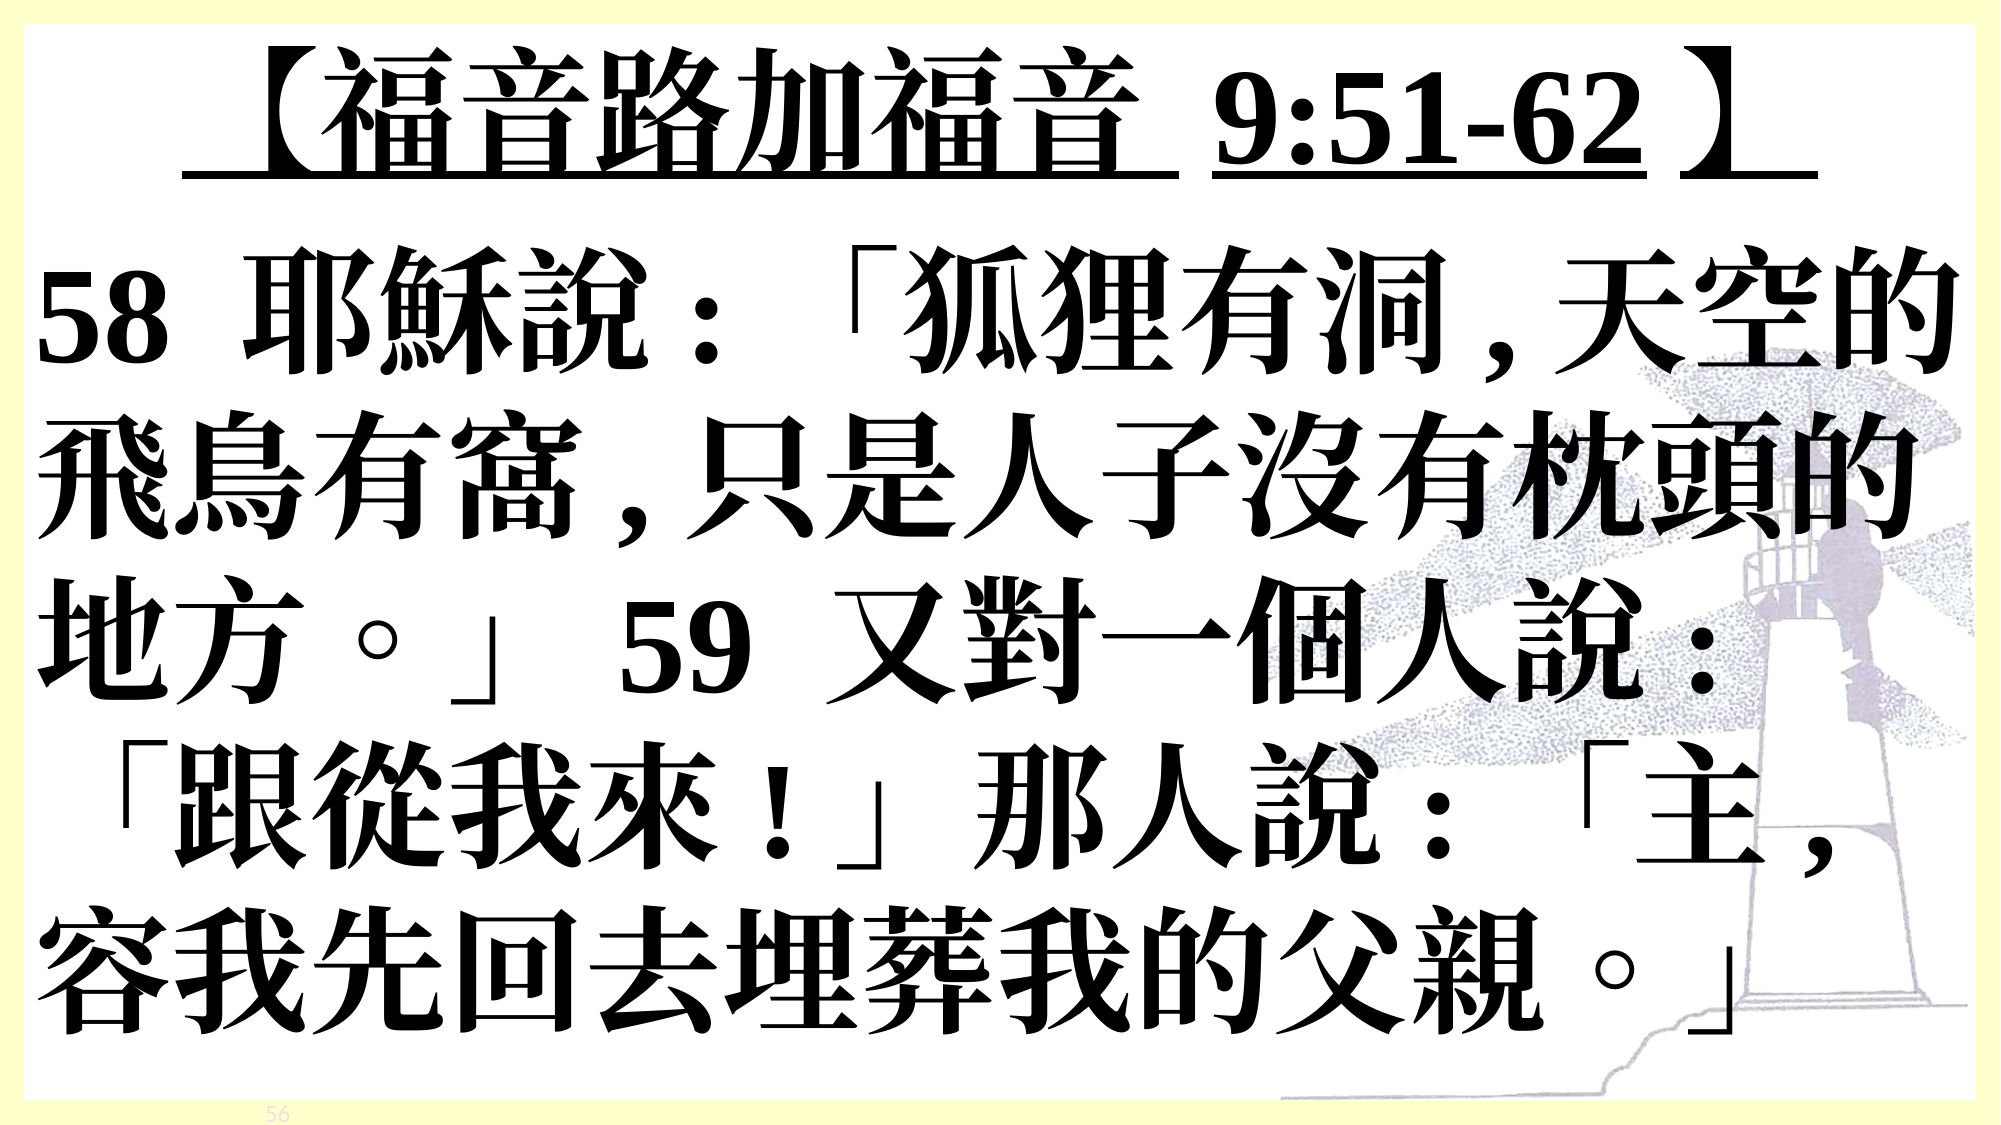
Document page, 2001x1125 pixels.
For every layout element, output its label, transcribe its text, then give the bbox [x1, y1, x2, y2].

list 58 耶穌說:「狐狸有洞,天空的飛鳥有窩,只是人子沒有枕頭的地方。」59 又對一個人說:「跟從我來!」那人說:「主,容我先回去埋葬我的父親。」 [19, 217, 1981, 1125]
title 【福音路加福音 9:51-62】 [19, 0, 1981, 217]
